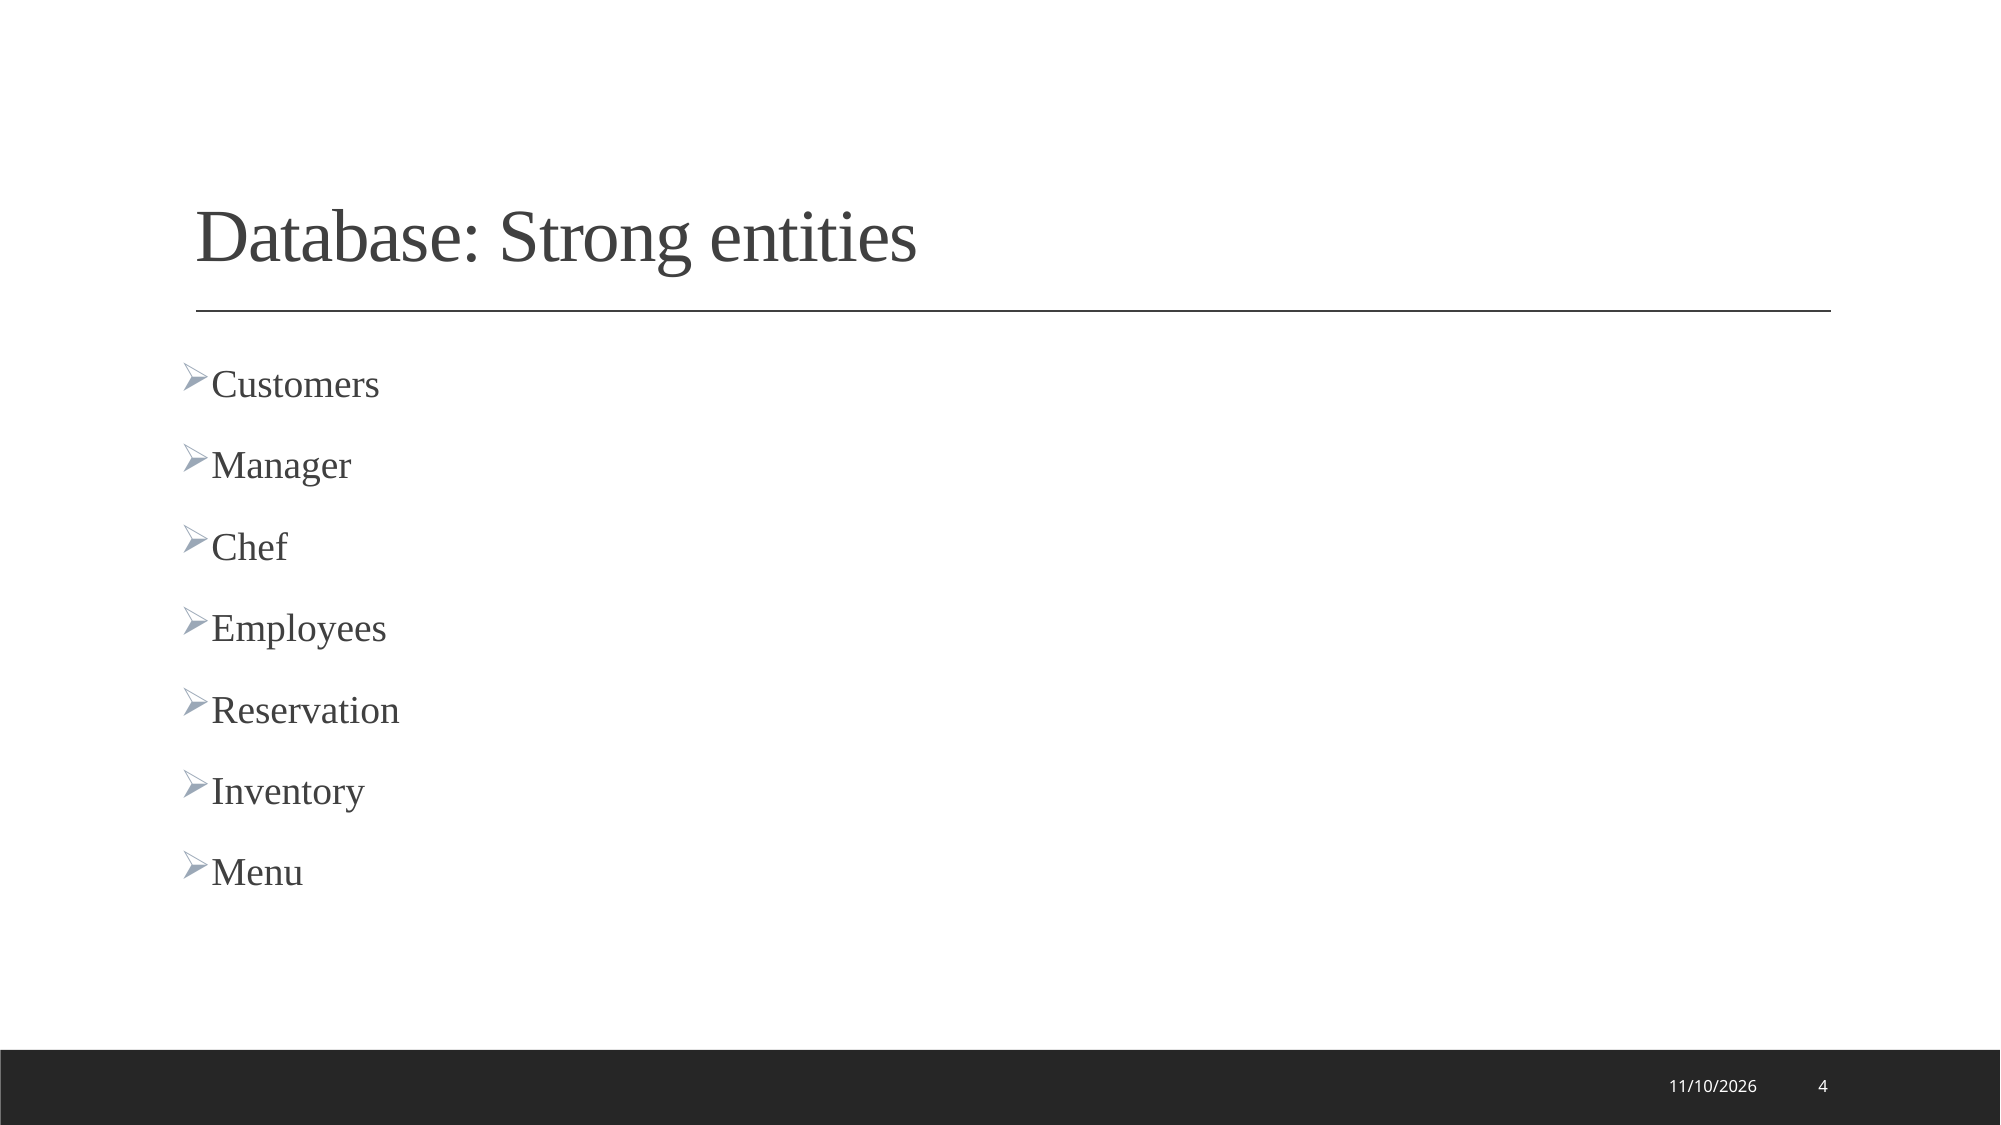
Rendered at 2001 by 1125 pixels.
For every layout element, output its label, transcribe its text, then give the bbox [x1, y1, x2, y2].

list Customers Manager Chef Employees Reservation Inventory Menu [180, 345, 1830, 963]
title Database: Strong entities [180, 47, 1830, 285]
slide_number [1348, 1057, 1773, 1118]
slide_number 4 [1803, 1057, 1932, 1118]
